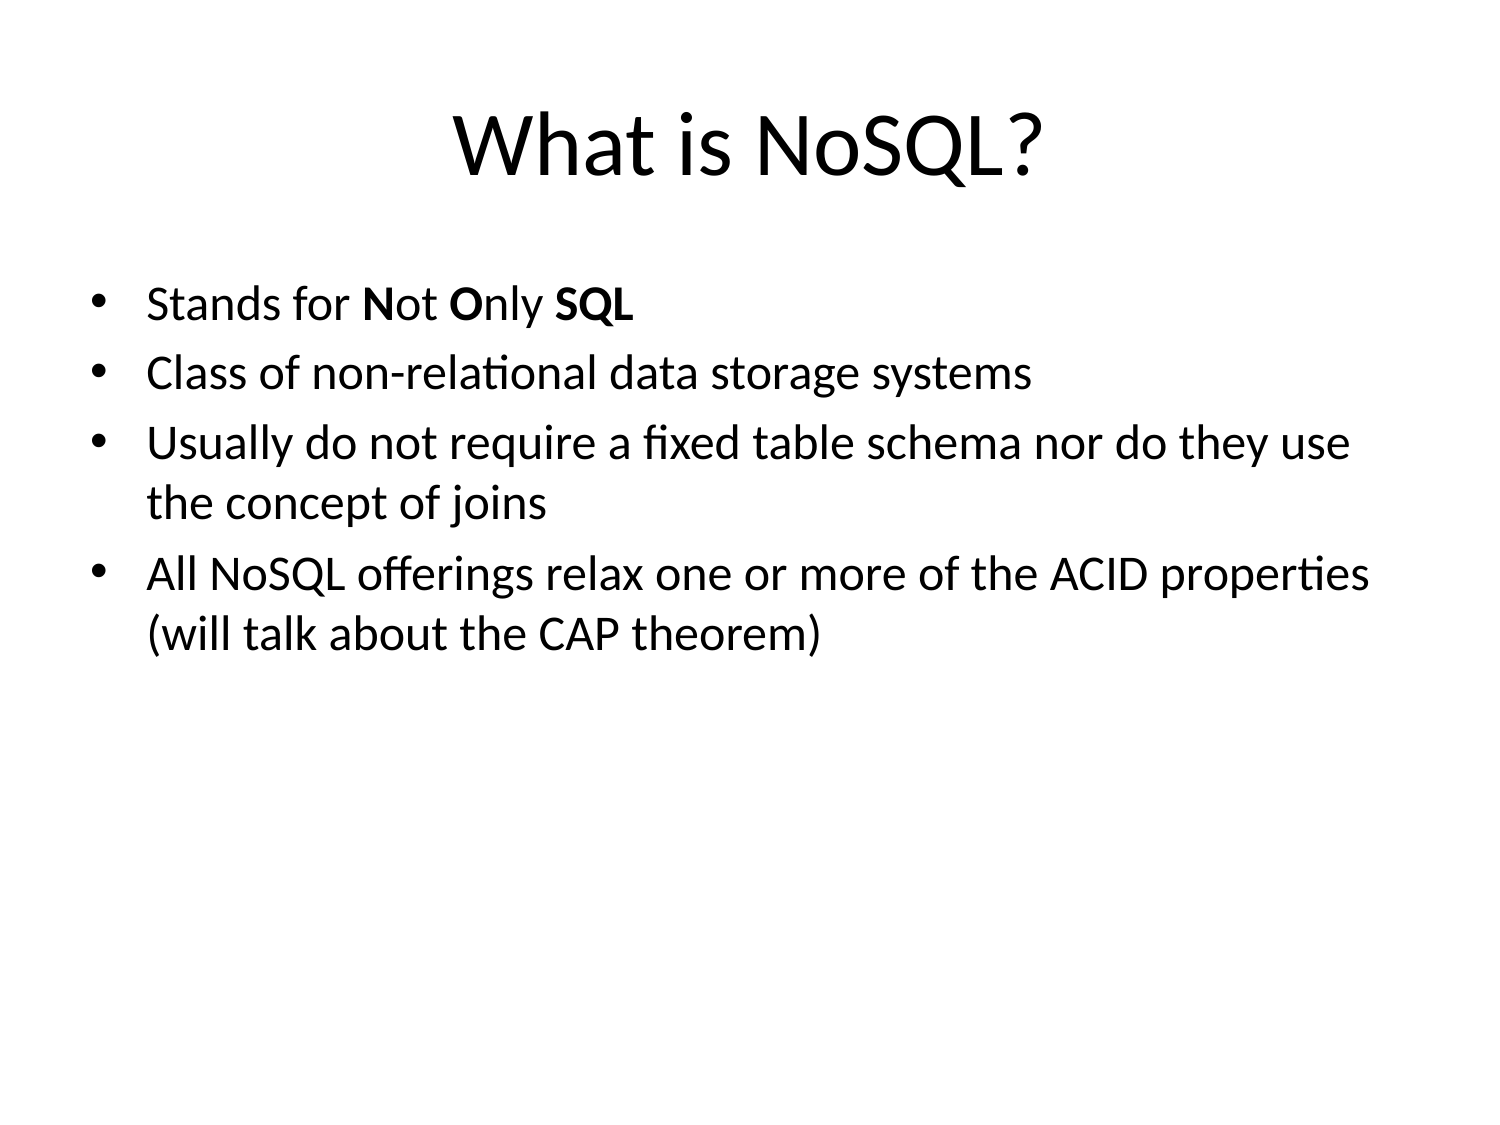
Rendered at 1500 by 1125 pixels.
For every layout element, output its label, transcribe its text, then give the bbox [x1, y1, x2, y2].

title What is NoSQL? [75, 45, 1425, 233]
list Stands for Not Only SQL Class of non-relational data storage systems Usually do not require a fixed table schema nor do they use the concept of joins All NoSQL offerings relax one or more of the ACID properties (will talk about the CAP theorem) [75, 262, 1425, 1005]
